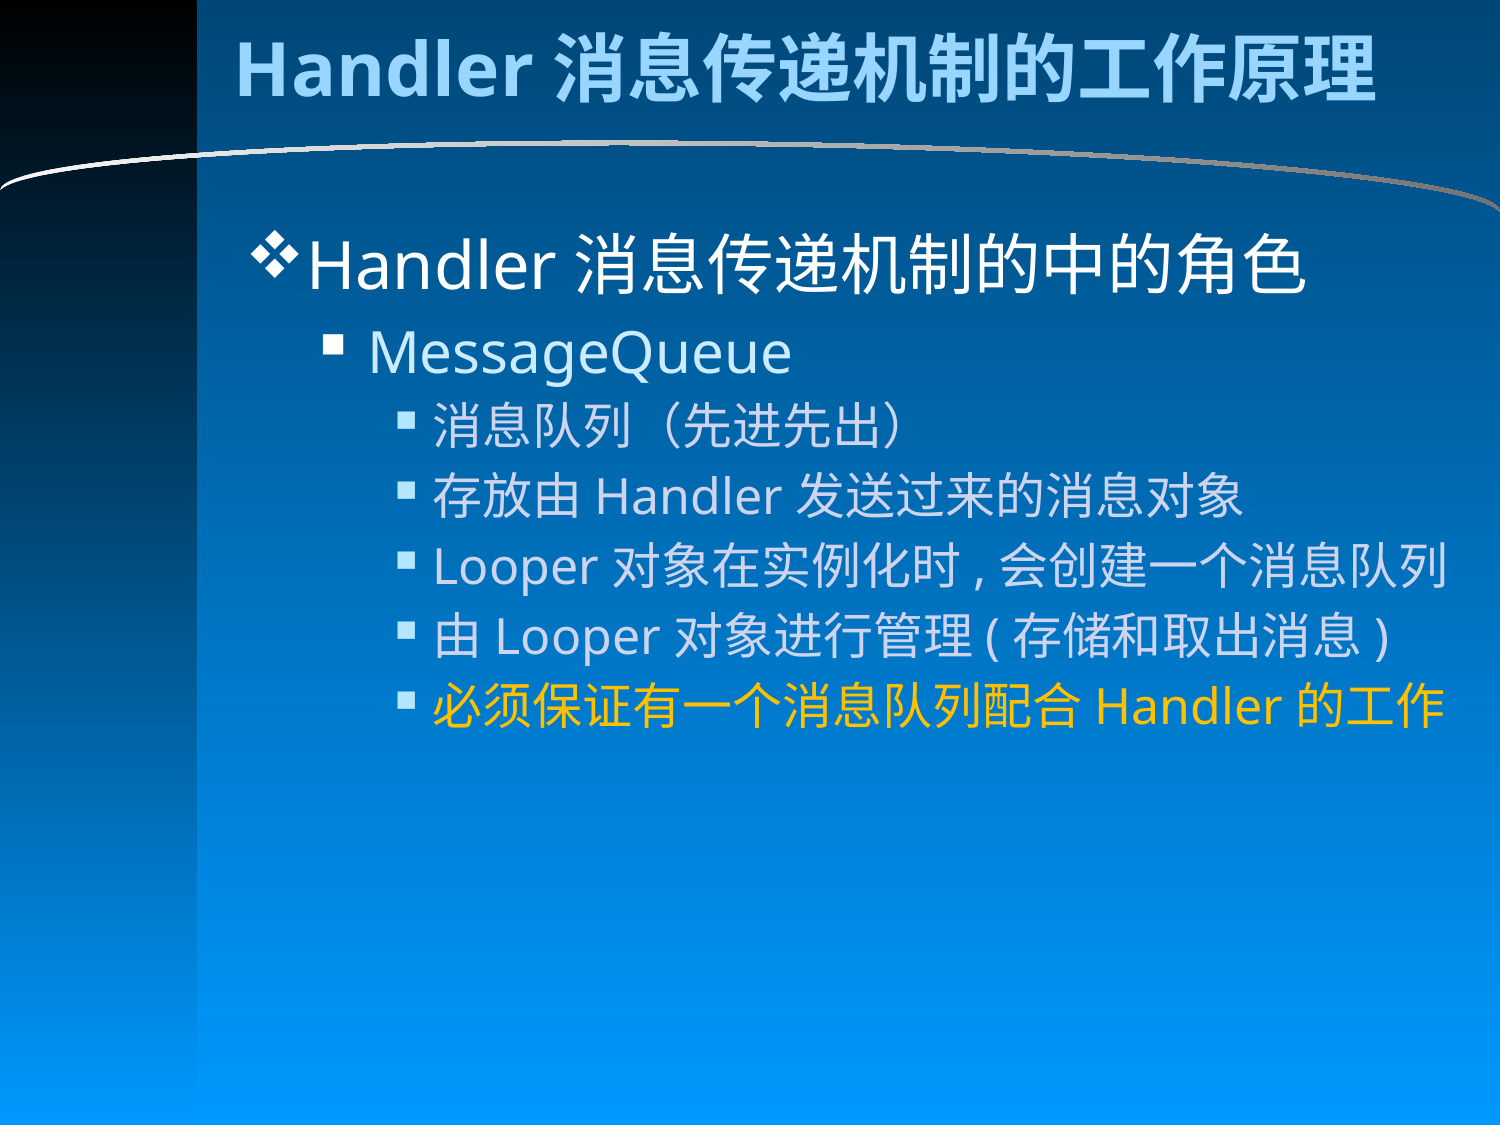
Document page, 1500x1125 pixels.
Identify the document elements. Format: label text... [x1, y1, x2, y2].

title Handler消息传递机制的工作原理 [218, 16, 1447, 117]
list Handler消息传递机制的中的角色 MessageQueue 消息队列（先进先出） 存放由Handler发送过来的消息对象 Looper对象在实例化时,会创建一个消息队列 由Looper对象进行管理(存储和取出消息) 必须保证有一个消息队列配合Handler的工作 [230, 215, 1471, 1029]
